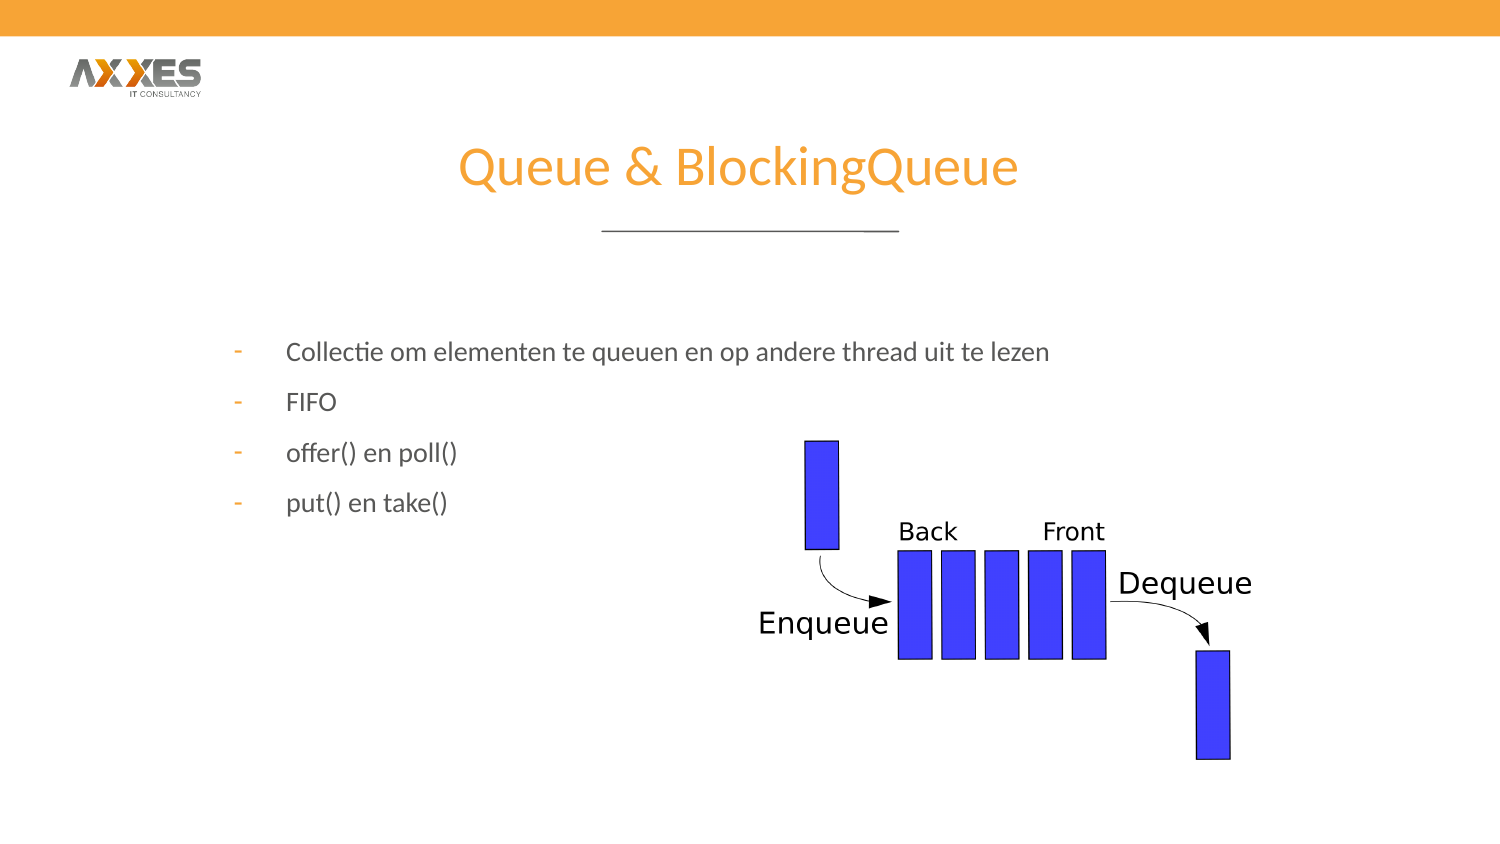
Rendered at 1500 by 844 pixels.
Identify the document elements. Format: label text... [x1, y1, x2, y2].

picture [749, 435, 1253, 765]
text_box Collectie om elementen te queuen en op andere thread uit te lezen FIFO offer() en poll() put() en take() [196, 308, 1329, 542]
picture [69, 59, 201, 97]
text_box Queue & BlockingQueue [200, 119, 1279, 207]
